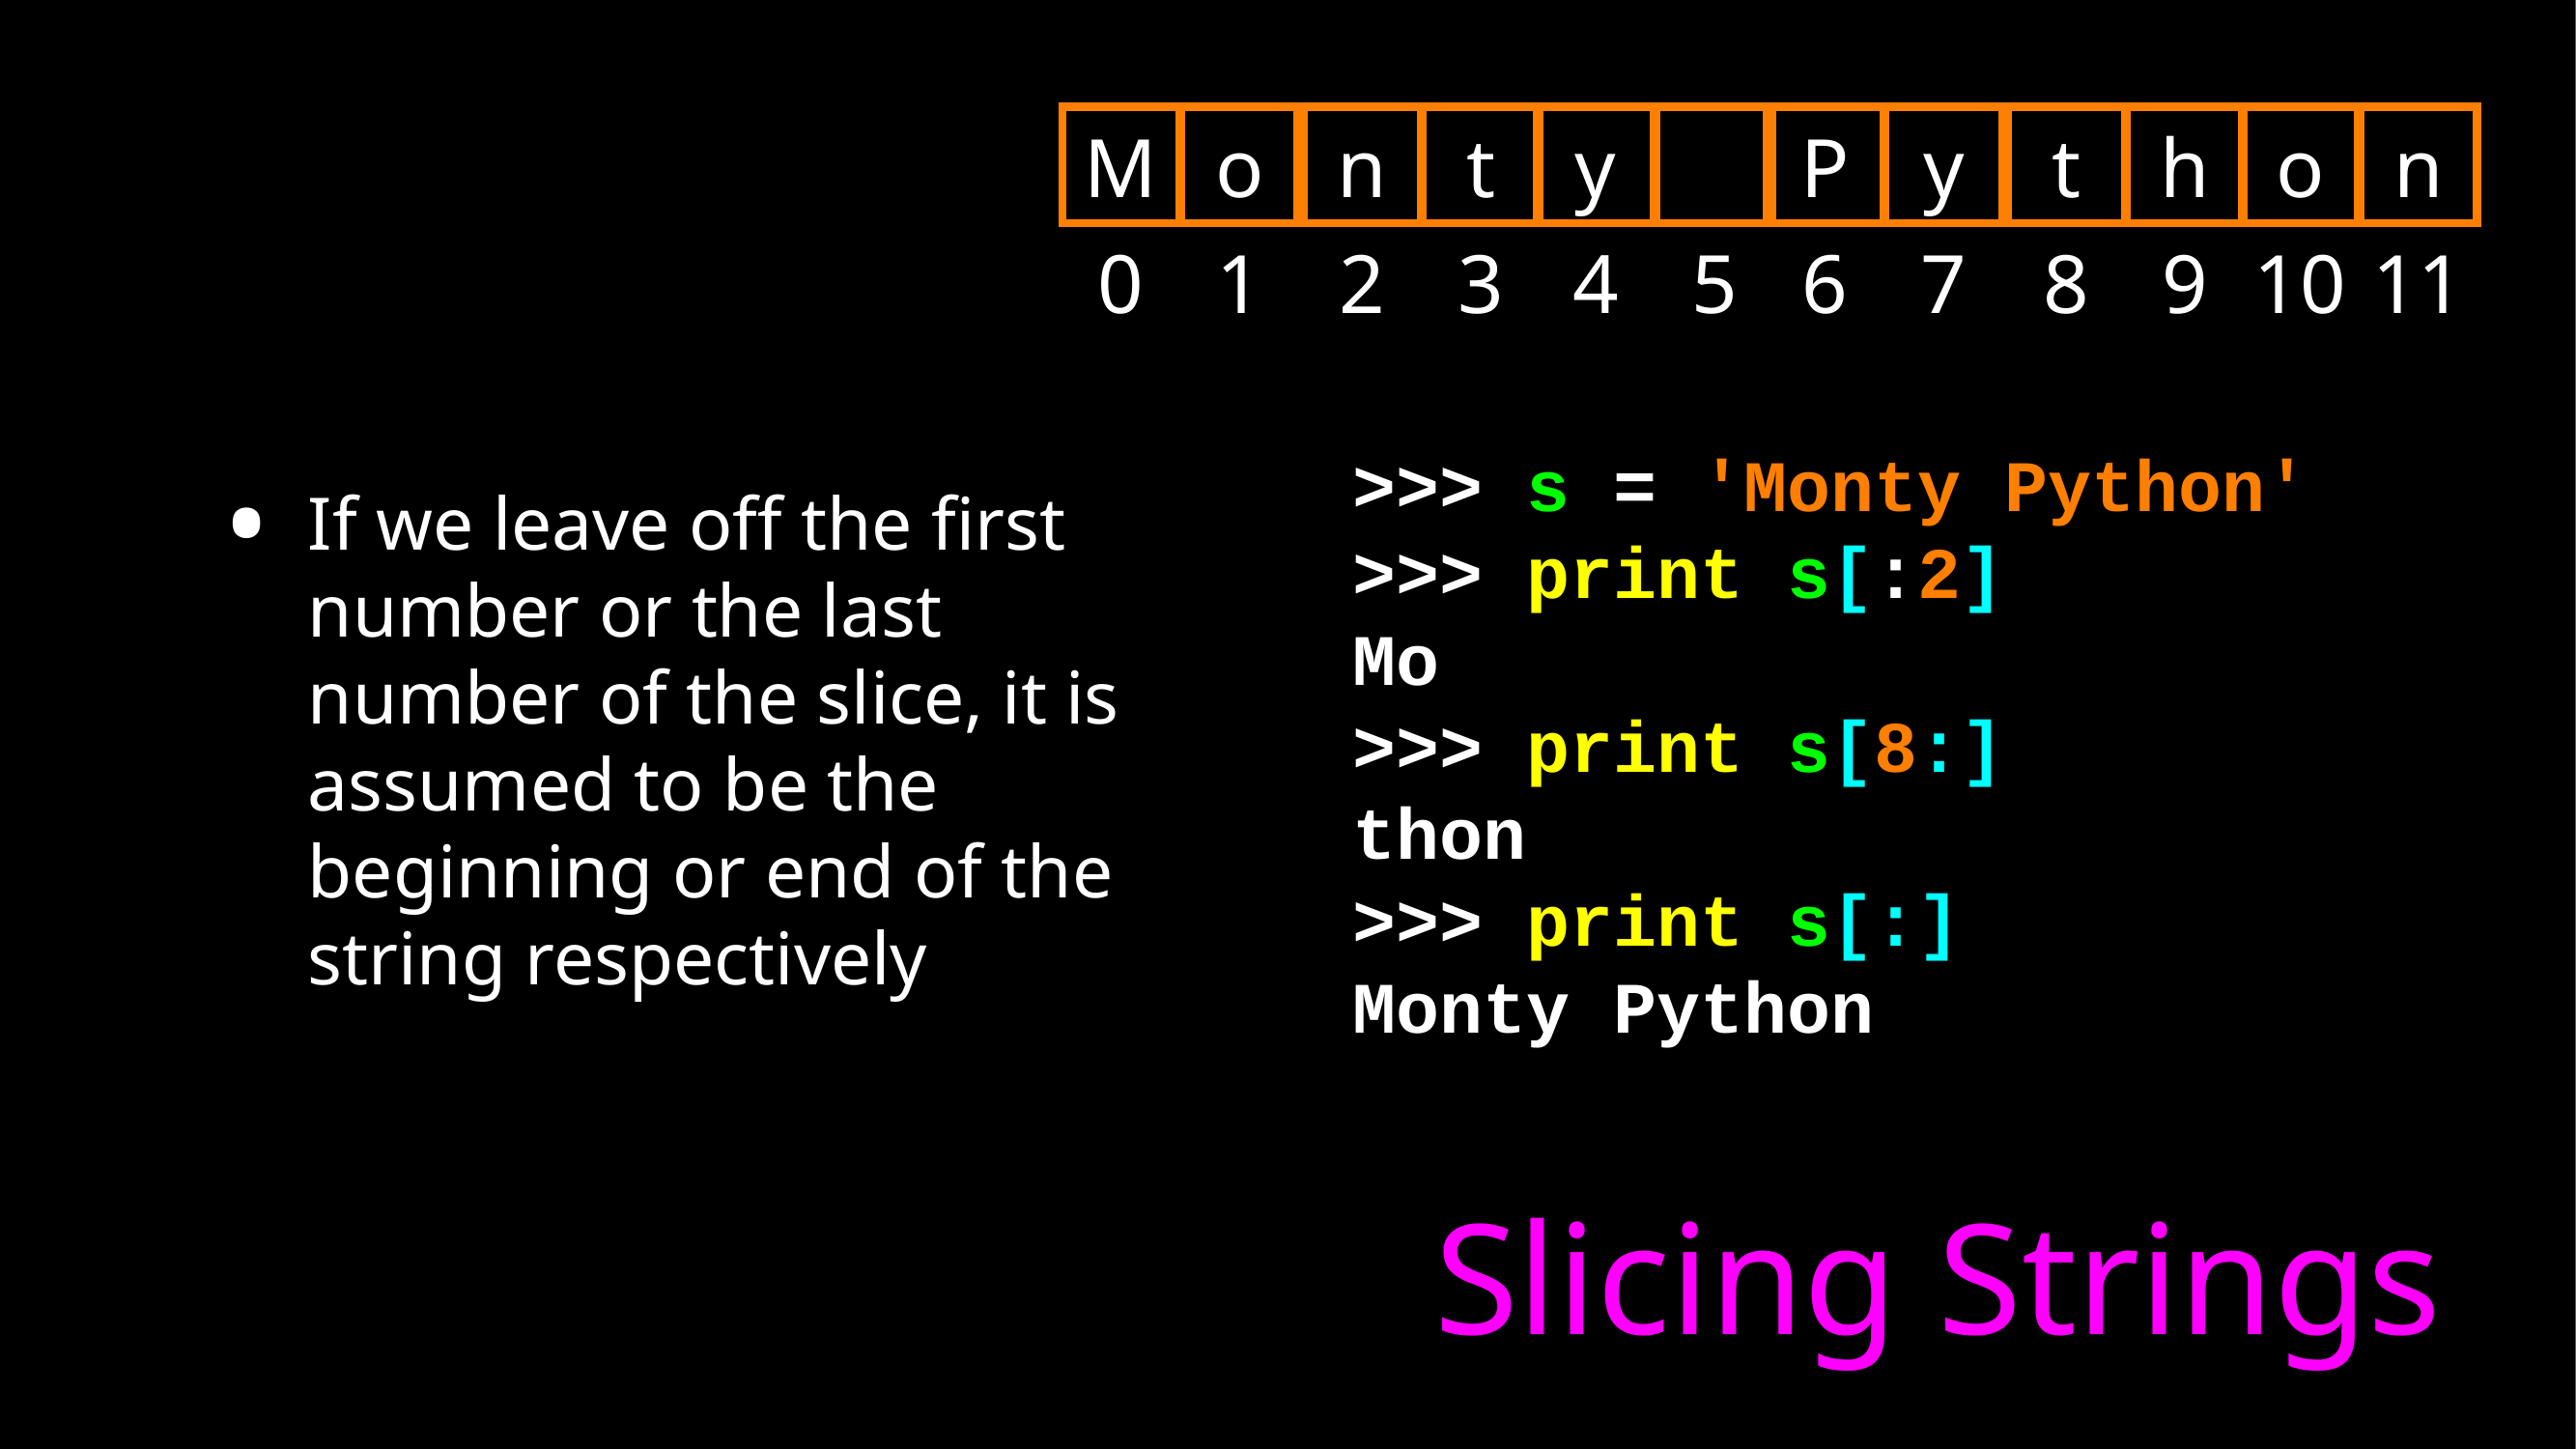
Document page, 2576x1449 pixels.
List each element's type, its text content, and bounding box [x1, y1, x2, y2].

title Slicing Strings [1408, 1121, 2468, 1425]
text_box [1656, 106, 1767, 224]
text_box 7 [1885, 224, 2002, 340]
text_box o [1180, 106, 1298, 224]
text_box 9 [2127, 224, 2241, 340]
text_box n [2360, 106, 2477, 224]
text_box M [1062, 106, 1179, 224]
text_box 2 [1303, 224, 1421, 340]
text_box 3 [1422, 224, 1537, 340]
text_box 8 [2008, 224, 2125, 340]
text_box 6 [1767, 224, 1883, 340]
text_box h [2127, 106, 2241, 224]
text_box 4 [1537, 224, 1655, 340]
text_box 1 [1180, 224, 1298, 340]
text_box 5 [1656, 224, 1767, 340]
text_box y [1885, 106, 2002, 224]
text_box n [1303, 106, 1421, 224]
text_box 11 [2360, 224, 2477, 340]
list If we leave off the first number or the last number of the slice, it is assumed to be the beginning or end of the string respectively [183, 412, 1203, 1065]
text_box P [1767, 106, 1883, 224]
text_box 10 [2241, 224, 2359, 340]
text_box t [2008, 106, 2125, 224]
text_box y [1537, 106, 1655, 224]
text_box 0 [1062, 224, 1179, 340]
text_box >>> s = 'Monty Python' >>> print s[:2] Mo >>> print s[8:] thon >>> print s[:] Monty Python [1352, 436, 2441, 1051]
text_box t [1422, 106, 1537, 224]
text_box o [2241, 106, 2359, 224]
